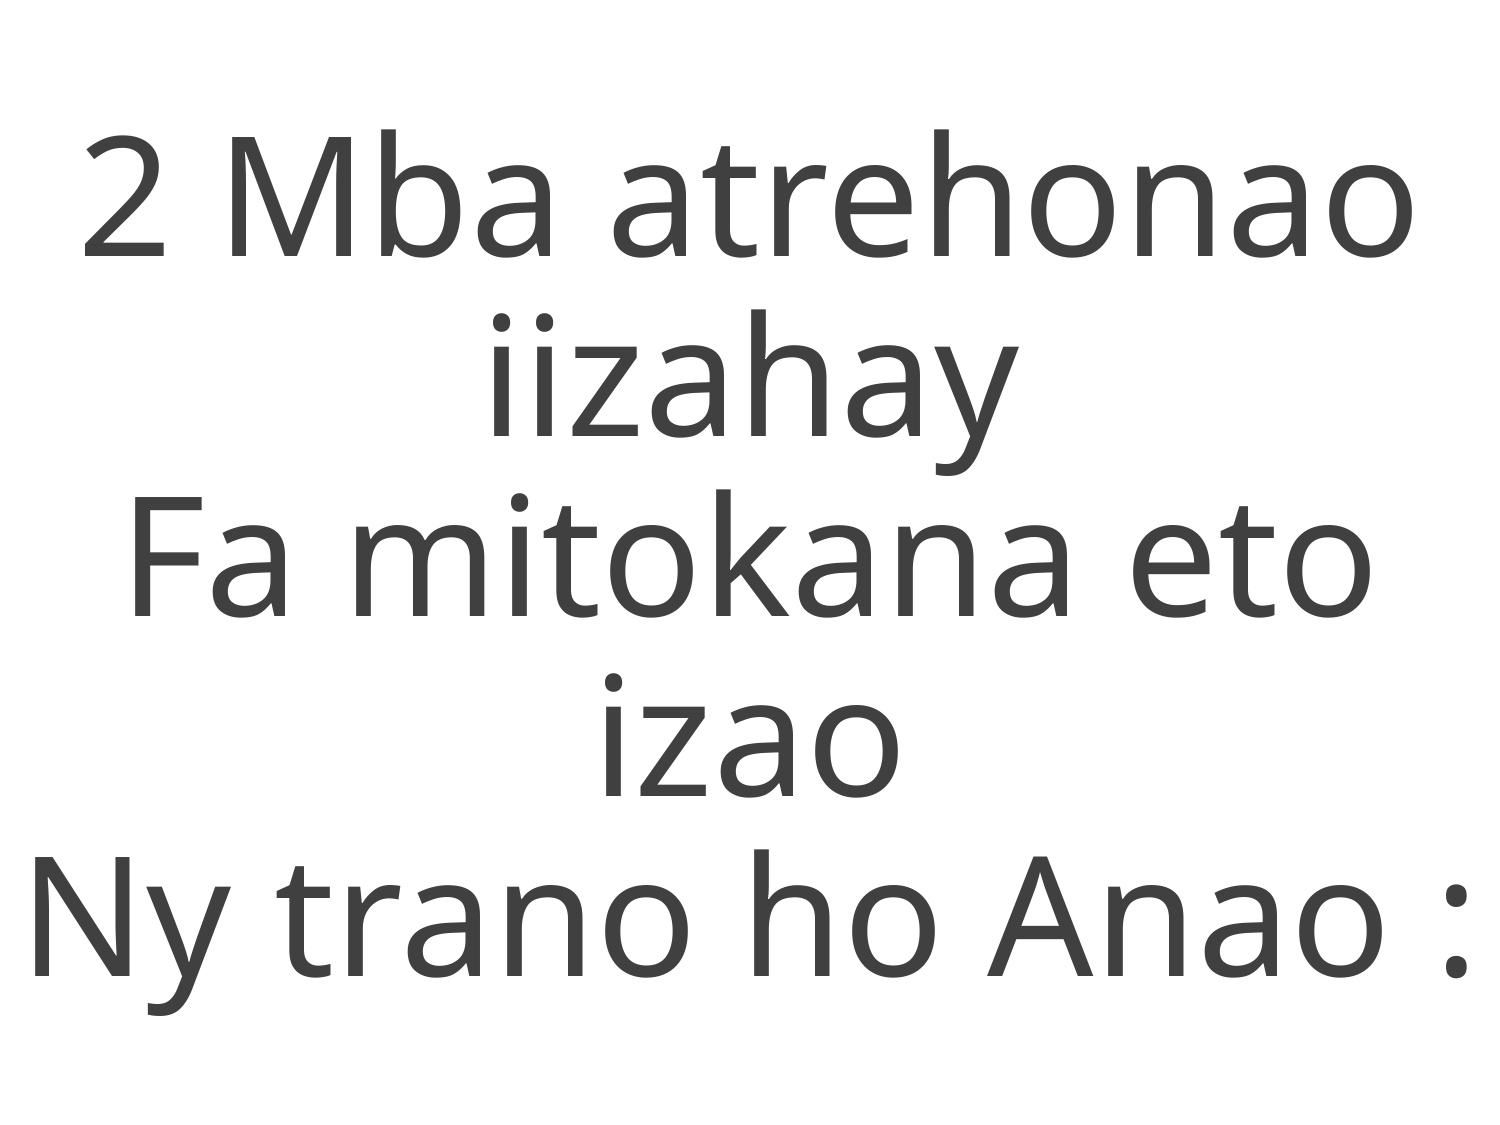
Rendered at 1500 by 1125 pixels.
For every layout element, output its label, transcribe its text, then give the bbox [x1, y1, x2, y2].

title 2 Mba atrehonao iizahay Fa mitokana eto izao Ny trano ho Anao : [0, 453, 1500, 672]
